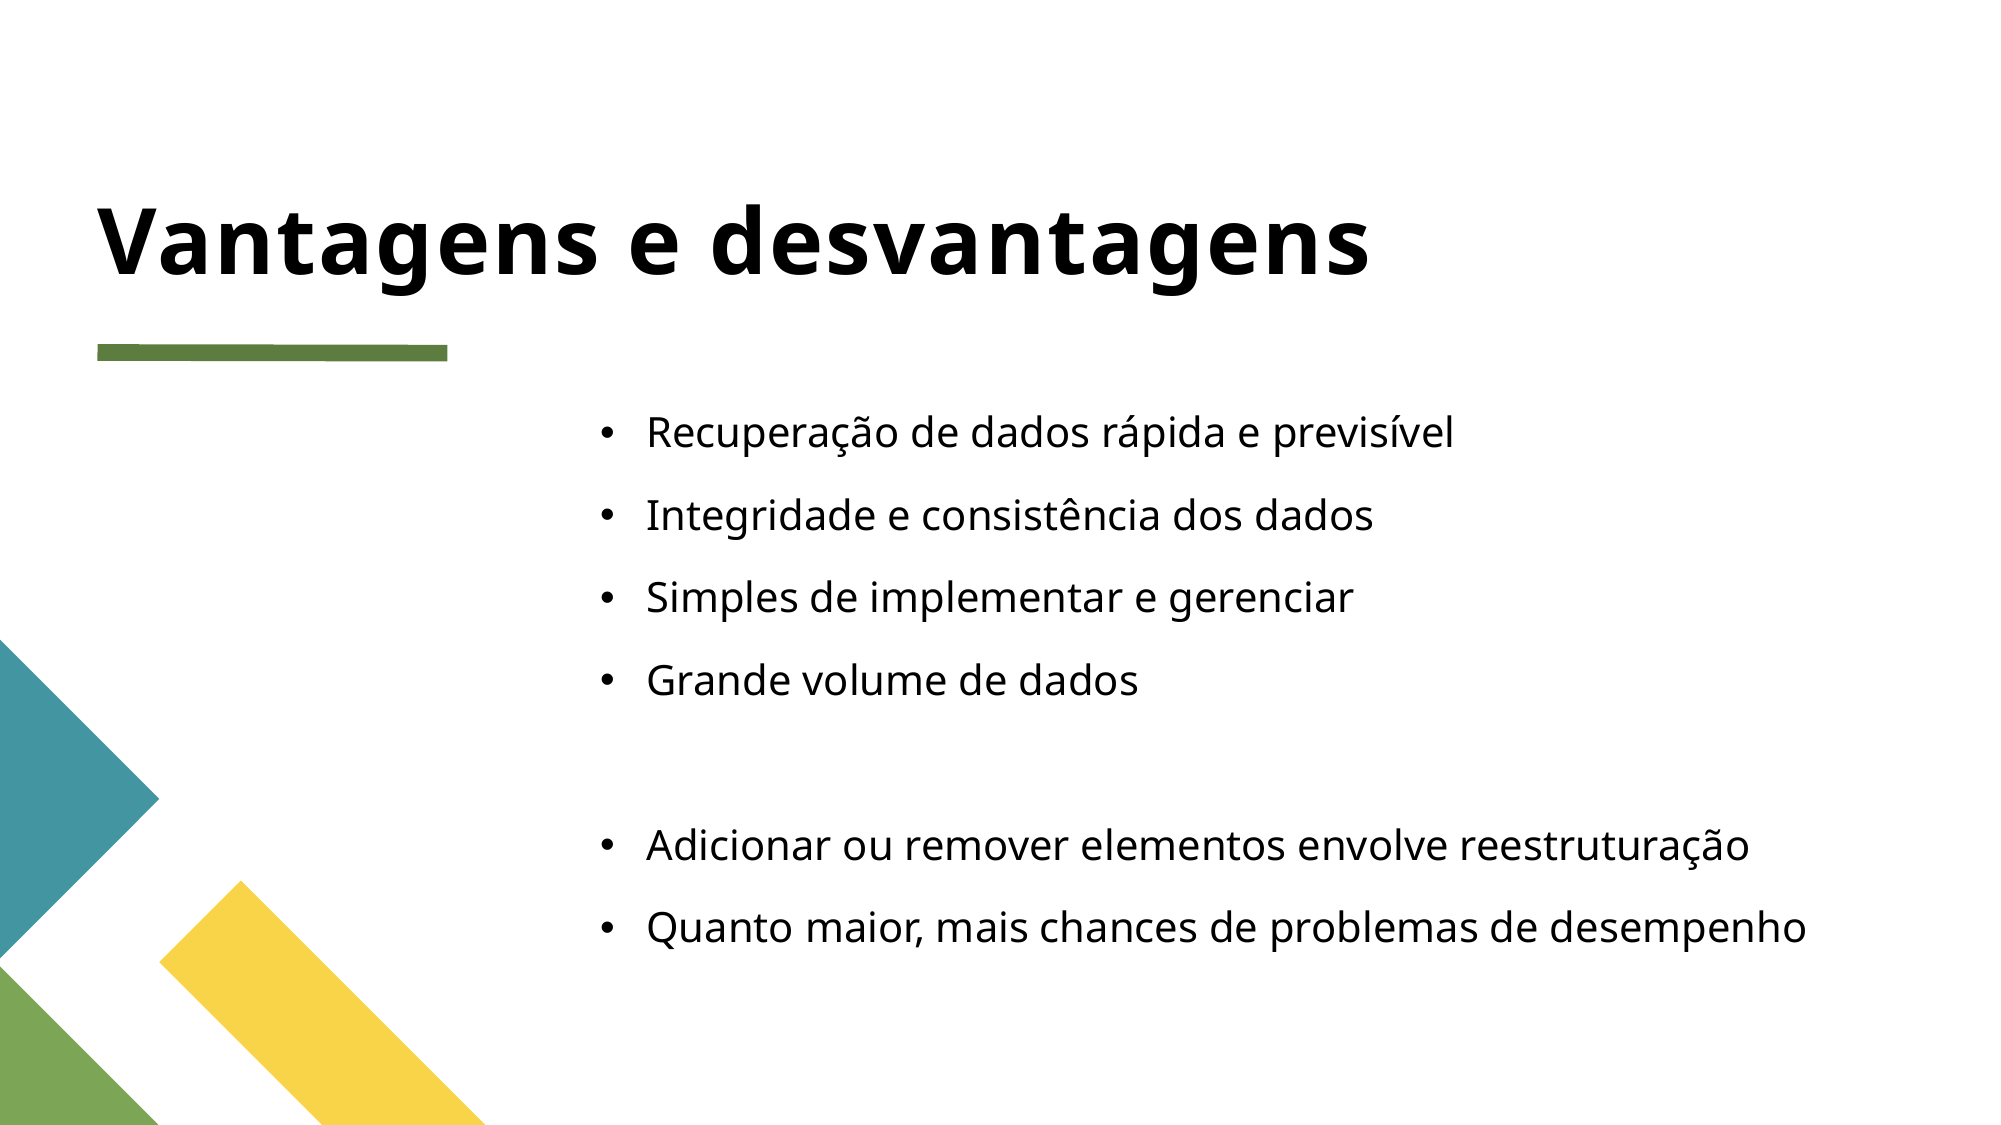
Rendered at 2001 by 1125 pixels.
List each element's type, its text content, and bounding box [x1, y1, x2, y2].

title Vantagens e desvantagens [97, 16, 1882, 293]
list Recuperação de dados rápida e previsível Integridade e consistência dos dados Simples de implementar e gerenciar Grande volume de dados Adicionar ou remover elementos envolve reestruturação Quanto maior, mais chances de problemas de desempenho [600, 374, 1882, 982]
